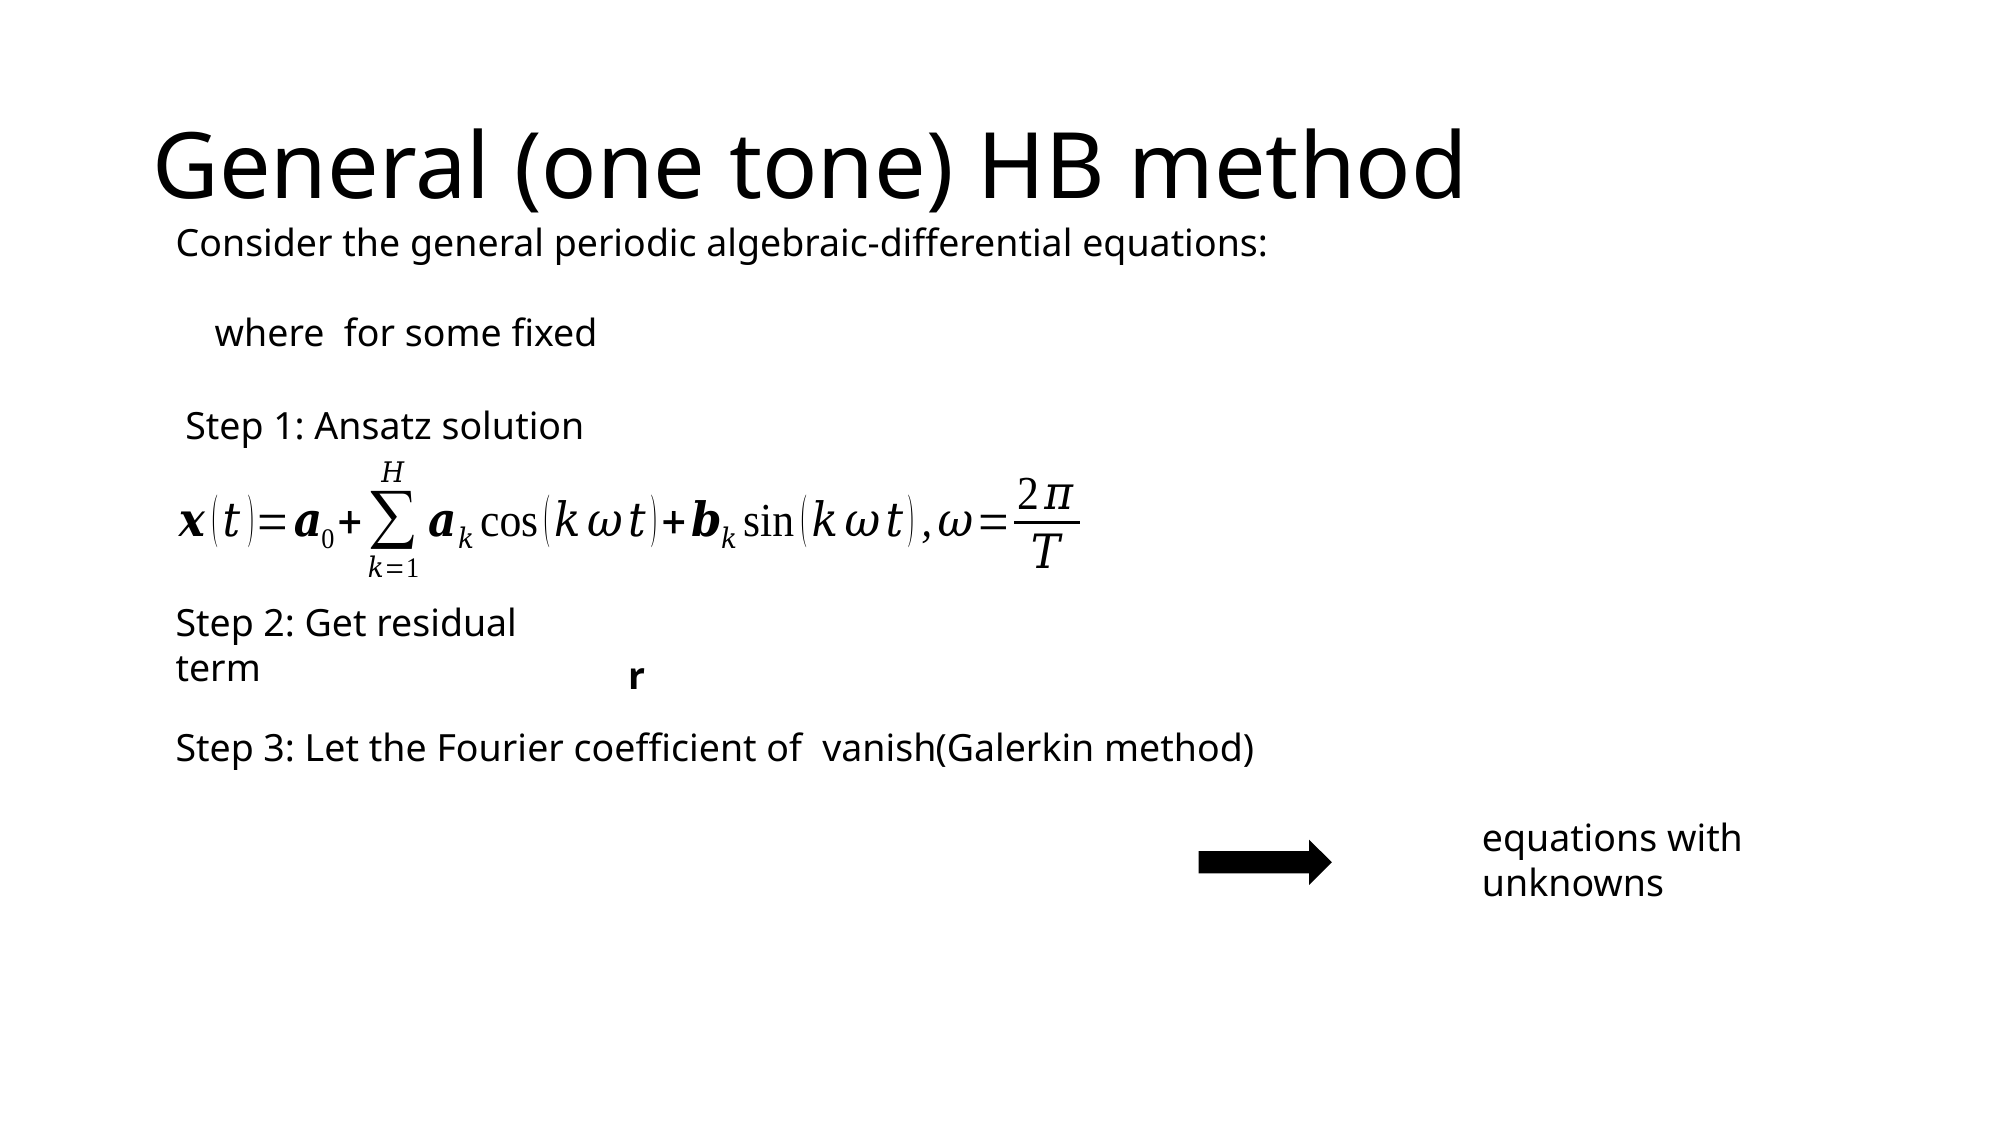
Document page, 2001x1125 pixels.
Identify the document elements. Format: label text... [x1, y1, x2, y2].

title General (one tone) HB method [137, 59, 1863, 278]
text_box [1198, 839, 1332, 885]
text_box (Galerkin method) [920, 716, 1270, 777]
text_box Step 1: Ansatz solution [160, 394, 624, 455]
text_box Step 2: Get residual term [160, 591, 624, 696]
